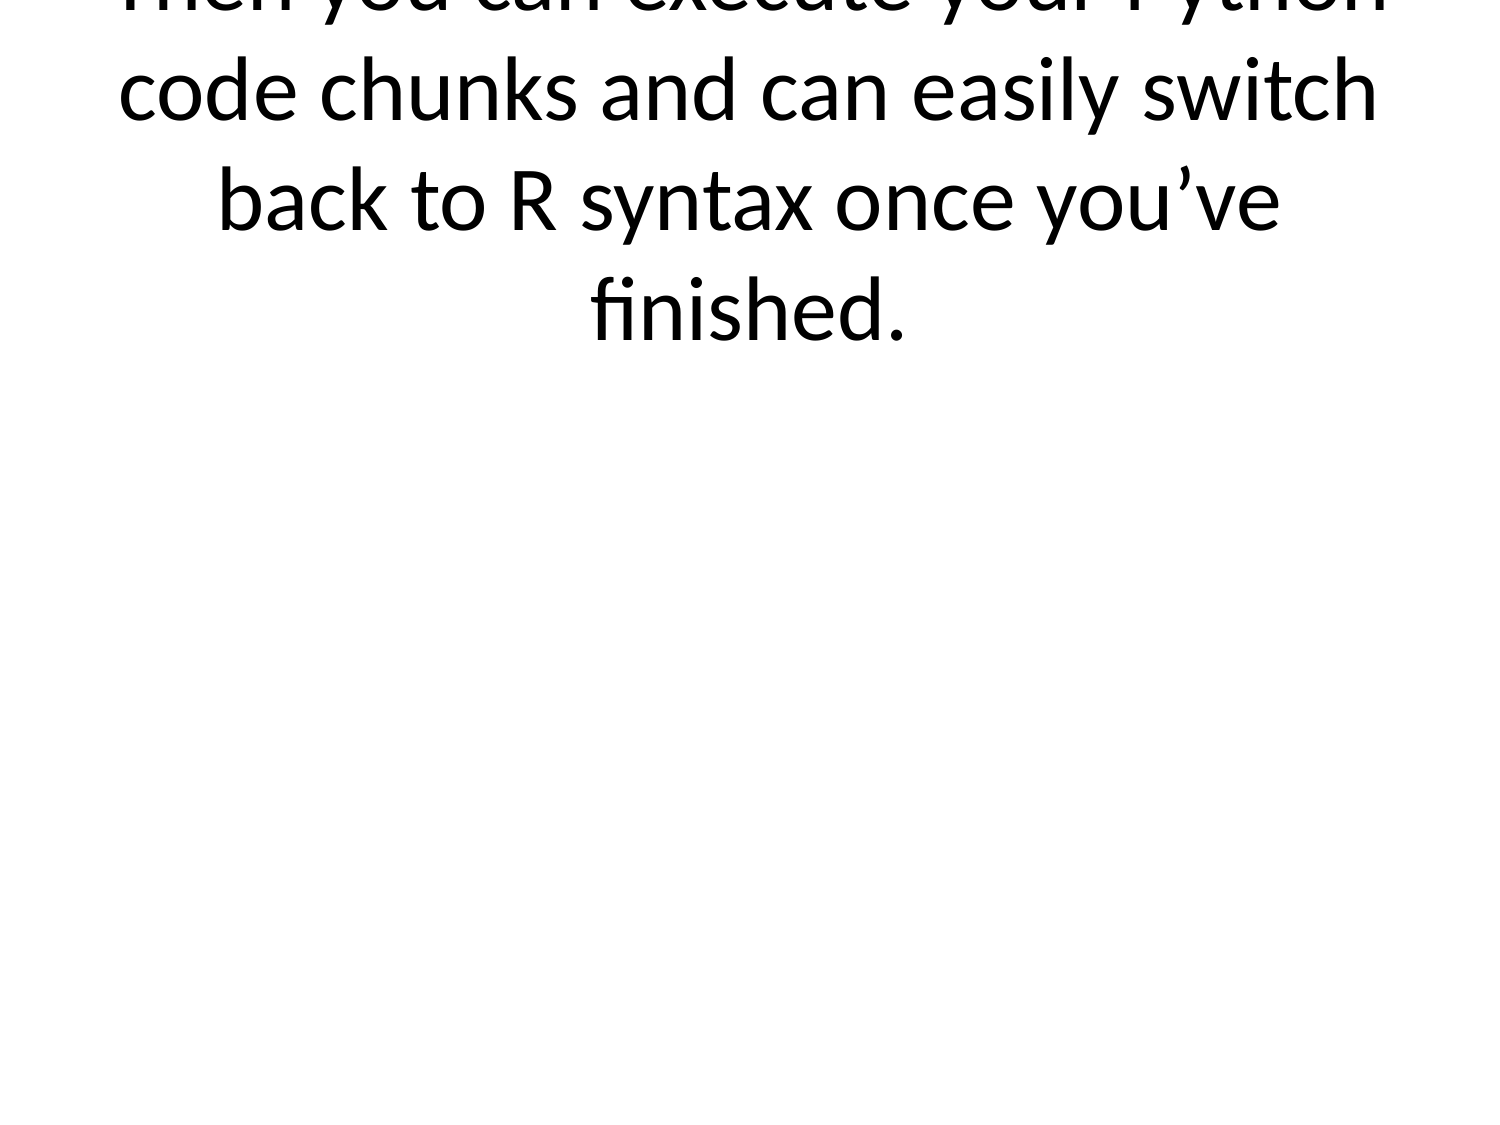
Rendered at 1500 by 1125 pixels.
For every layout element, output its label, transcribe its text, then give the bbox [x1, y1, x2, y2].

title Then you can execute your Python code chunks and can easily switch back to R syntax once you’ve finished. [75, 45, 1425, 233]
